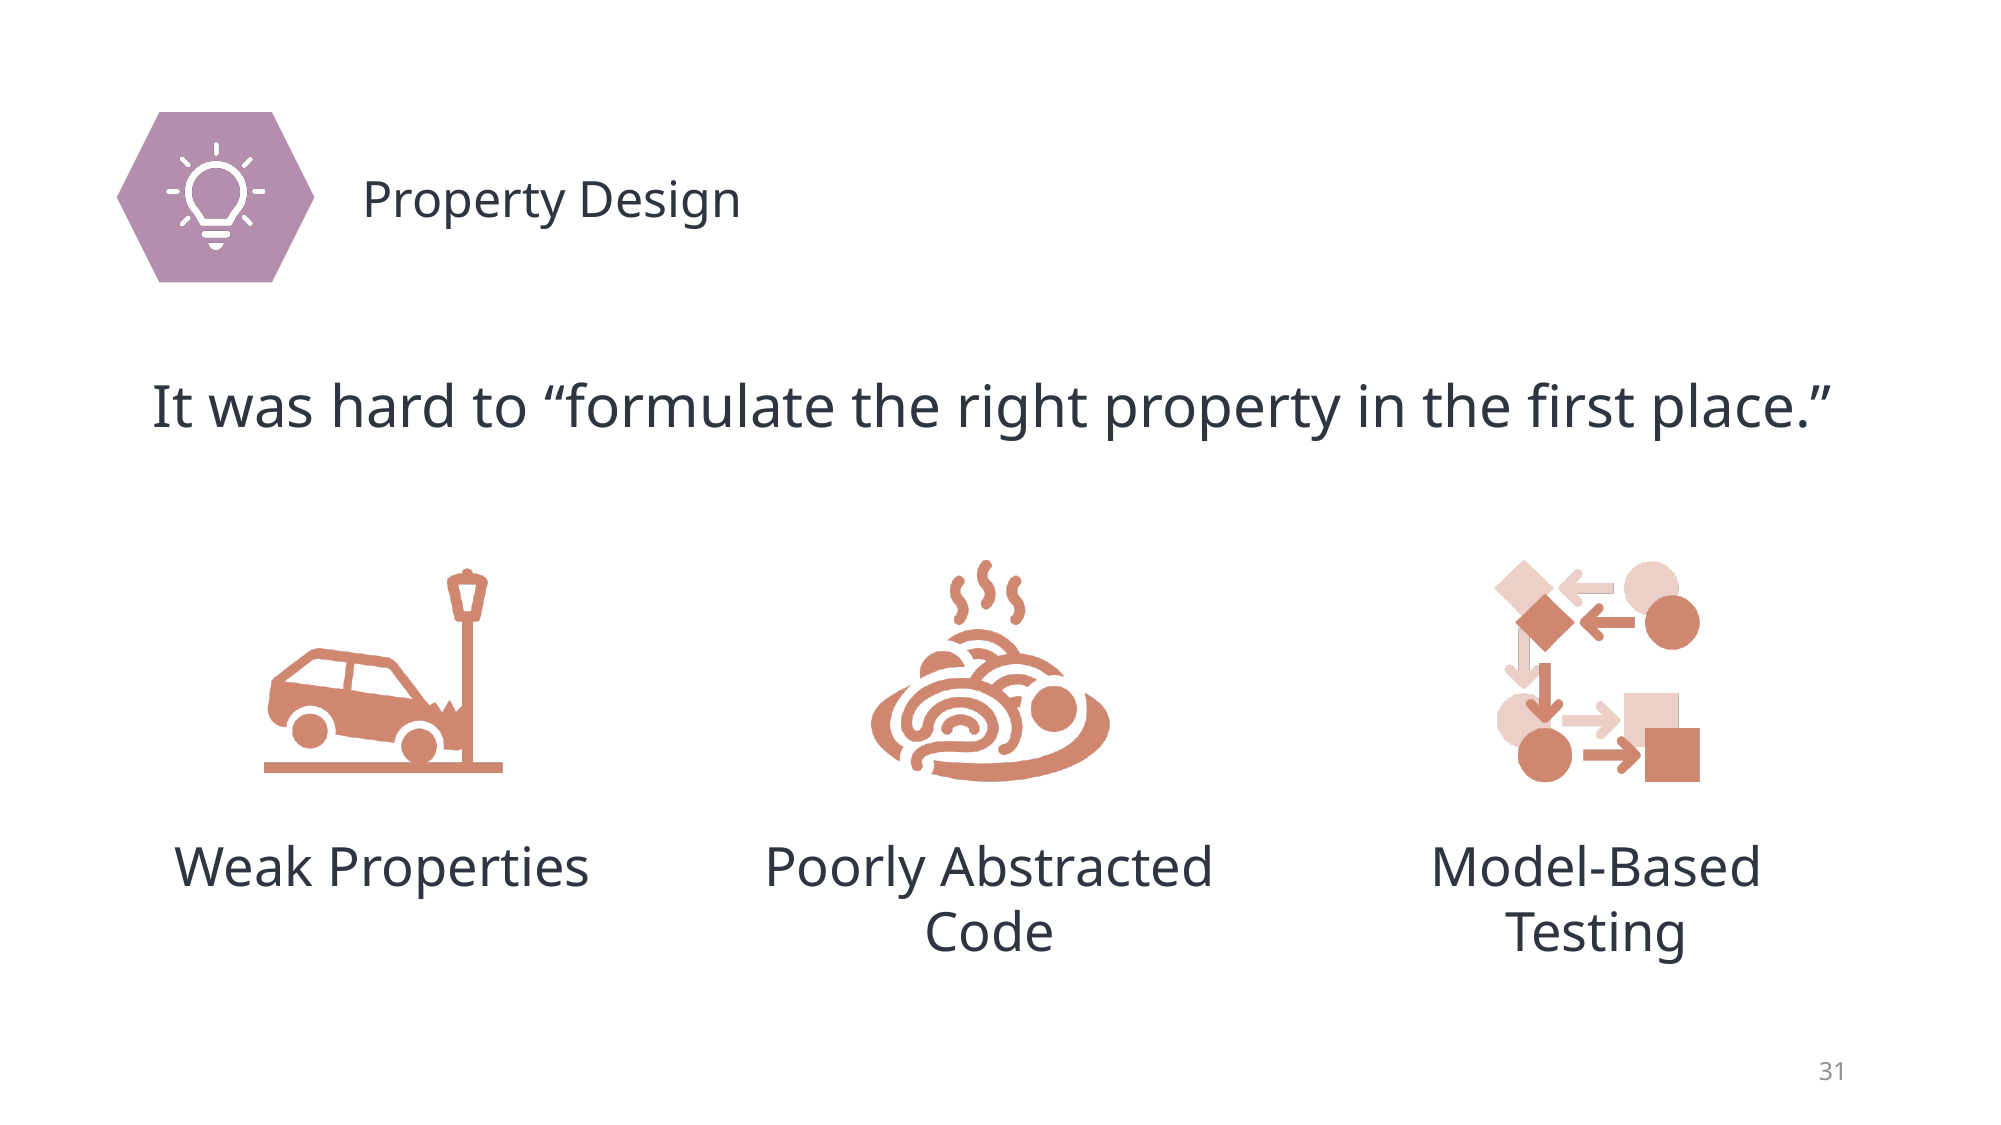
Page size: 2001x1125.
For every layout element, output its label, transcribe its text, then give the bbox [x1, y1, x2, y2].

text_box Poorly Abstracted Code [723, 824, 1256, 970]
picture [253, 540, 513, 800]
picture [860, 540, 1120, 800]
text_box Model-Based Testing [1330, 824, 1863, 970]
text_box Weak Properties [116, 824, 650, 905]
list It was hard to “formulate the right property in the first place.” [137, 369, 1863, 460]
slide_number 31 [1412, 1042, 1863, 1103]
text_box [1456, 523, 1737, 817]
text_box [116, 94, 847, 300]
